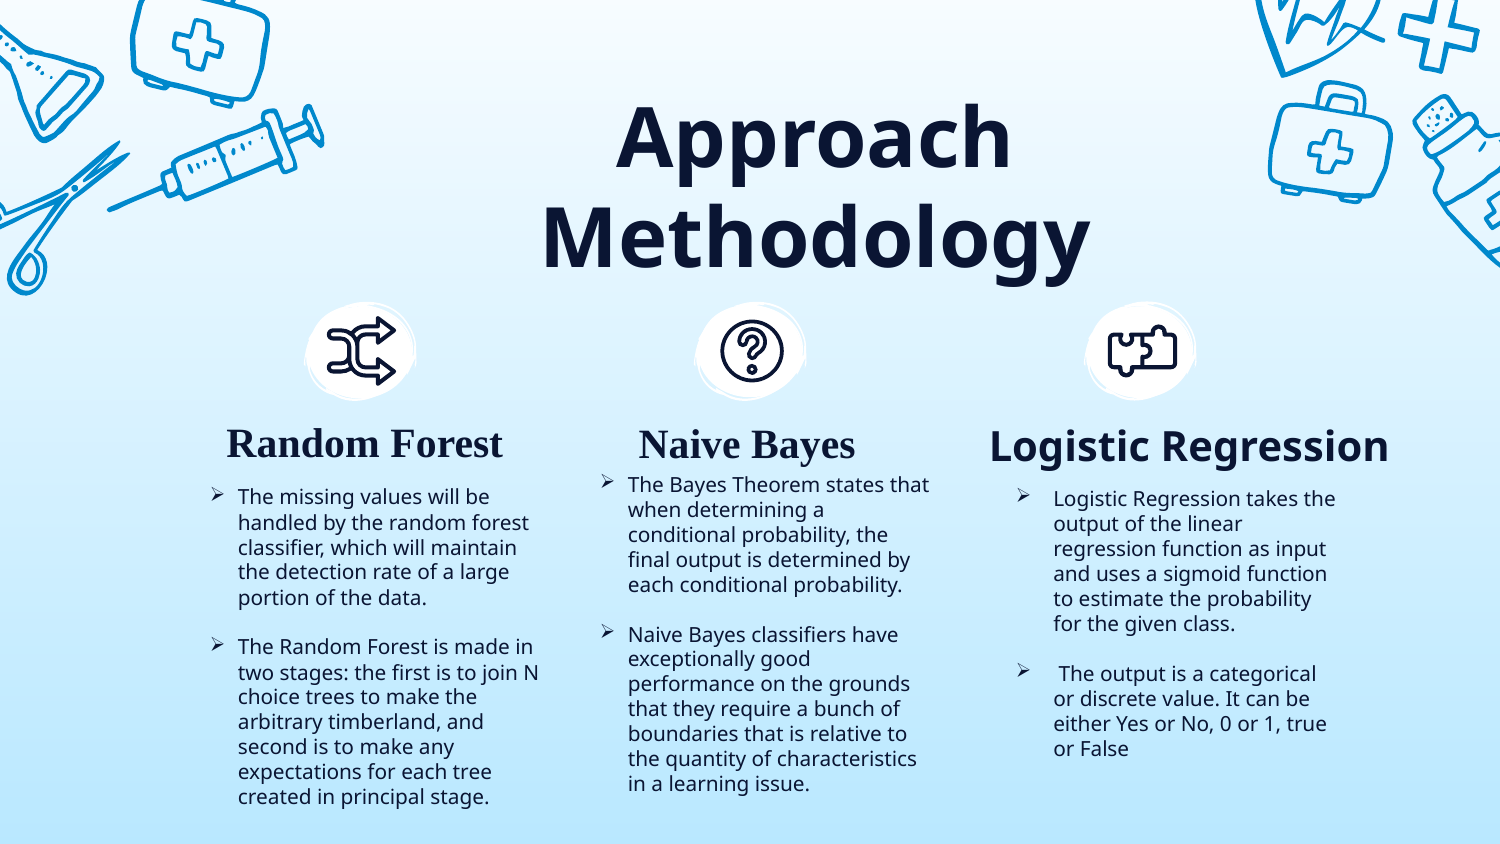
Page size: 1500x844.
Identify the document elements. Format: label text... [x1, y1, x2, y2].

subtitle The Bayes Theorem states that when determining a conditional probability, the final output is determined by each conditional probability. Naive Bayes classifiers have exceptionally good performance on the grounds that they require a bunch of boundaries that is relative to the quantity of characteristics in a learning issue. [584, 433, 946, 844]
subtitle The missing values will be handled by the random forest classifier, which will maintain the detection rate of a large portion of the data. The Random Forest is made in two stages: the first is to join N choice trees to make the arbitrary timberland, and second is to make any expectations for each tree created in principal stage. [194, 469, 568, 810]
subtitle Random Forest [200, 377, 530, 481]
subtitle Naive Bayes [587, 378, 918, 482]
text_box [693, 301, 807, 402]
title Approach Methodology [390, 69, 1241, 199]
subtitle Logistic Regression takes the output of the linear regression function as input and uses a sigmoid function to estimate the probability for the given class. The output is a categorical or discrete value. It can be either Yes or No, 0 or 1, true or False [1000, 486, 1352, 835]
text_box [303, 301, 417, 402]
subtitle Logistic Regression [918, 382, 1462, 486]
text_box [1083, 301, 1197, 401]
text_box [720, 319, 785, 383]
